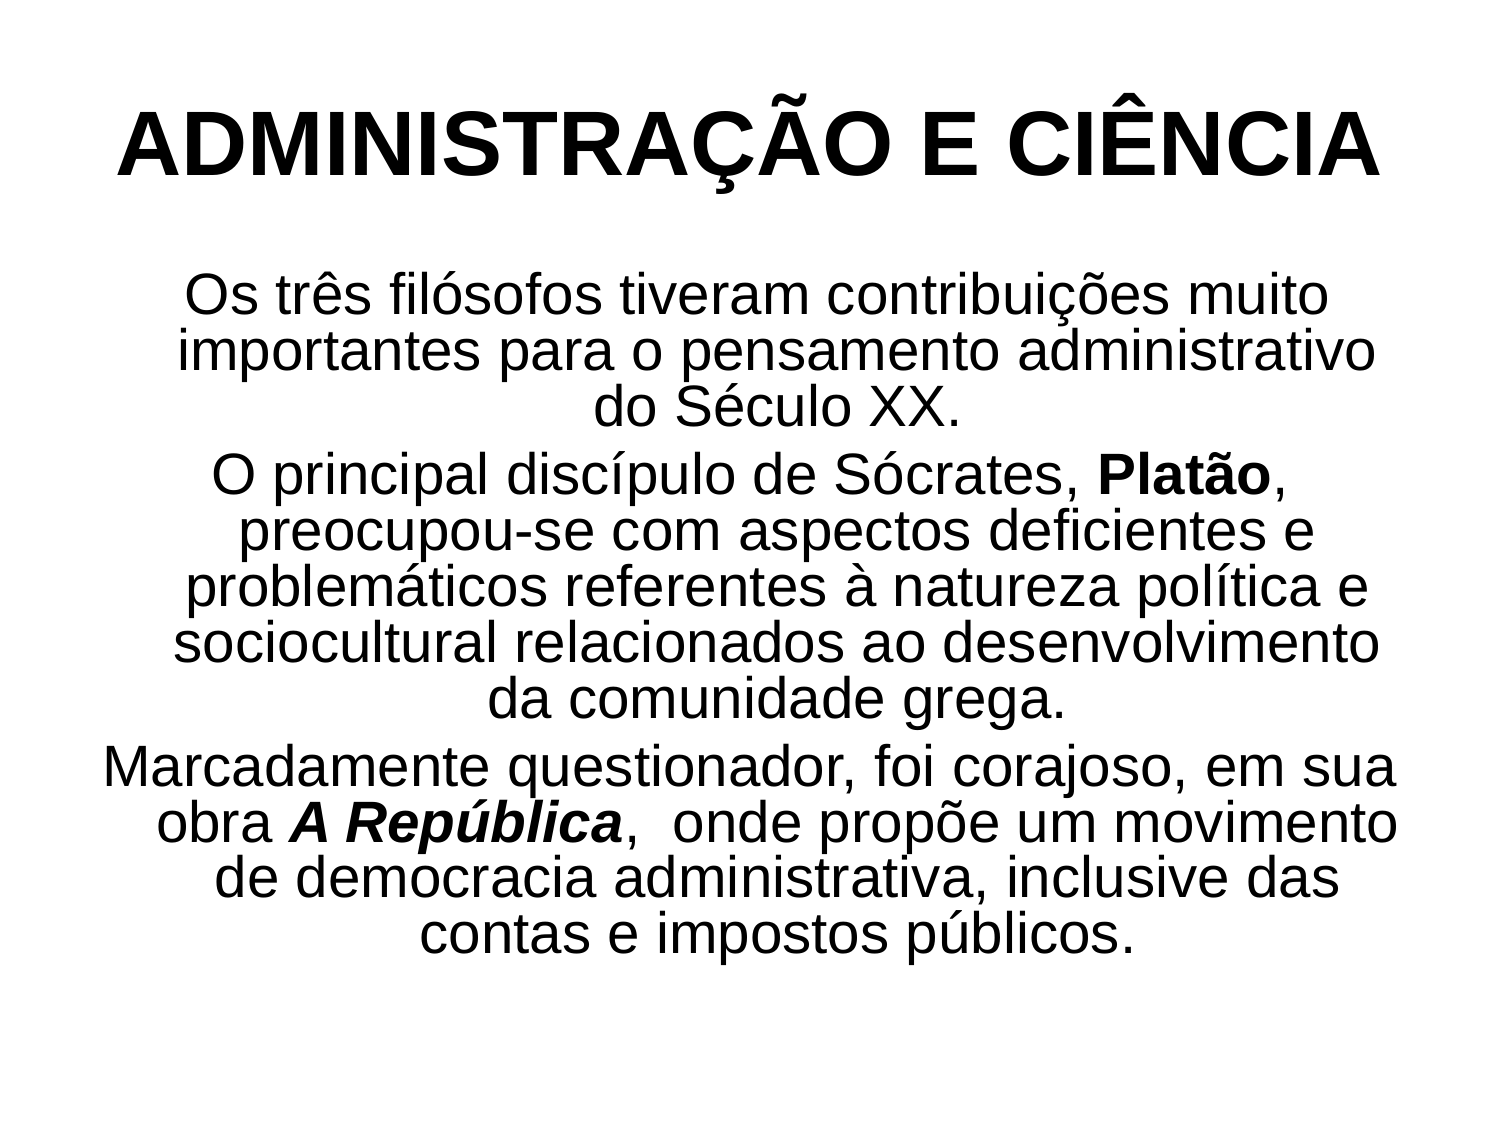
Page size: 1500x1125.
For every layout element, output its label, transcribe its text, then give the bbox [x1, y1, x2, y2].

list Os três filósofos tiveram contribuições muito importantes para o pensamento administrativo do Século XX. O principal discípulo de Sócrates, Platão, preocupou-se com aspectos deficientes e problemáticos referentes à natureza política e sociocultural relacionados ao desenvolvimento da comunidade grega. Marcadamente questionador, foi corajoso, em sua obra A República, onde propõe um movimento de democracia administrativa, inclusive das contas e impostos públicos. [75, 262, 1425, 1005]
title ADMINISTRAÇÃO E CIÊNCIA [75, 45, 1425, 233]
